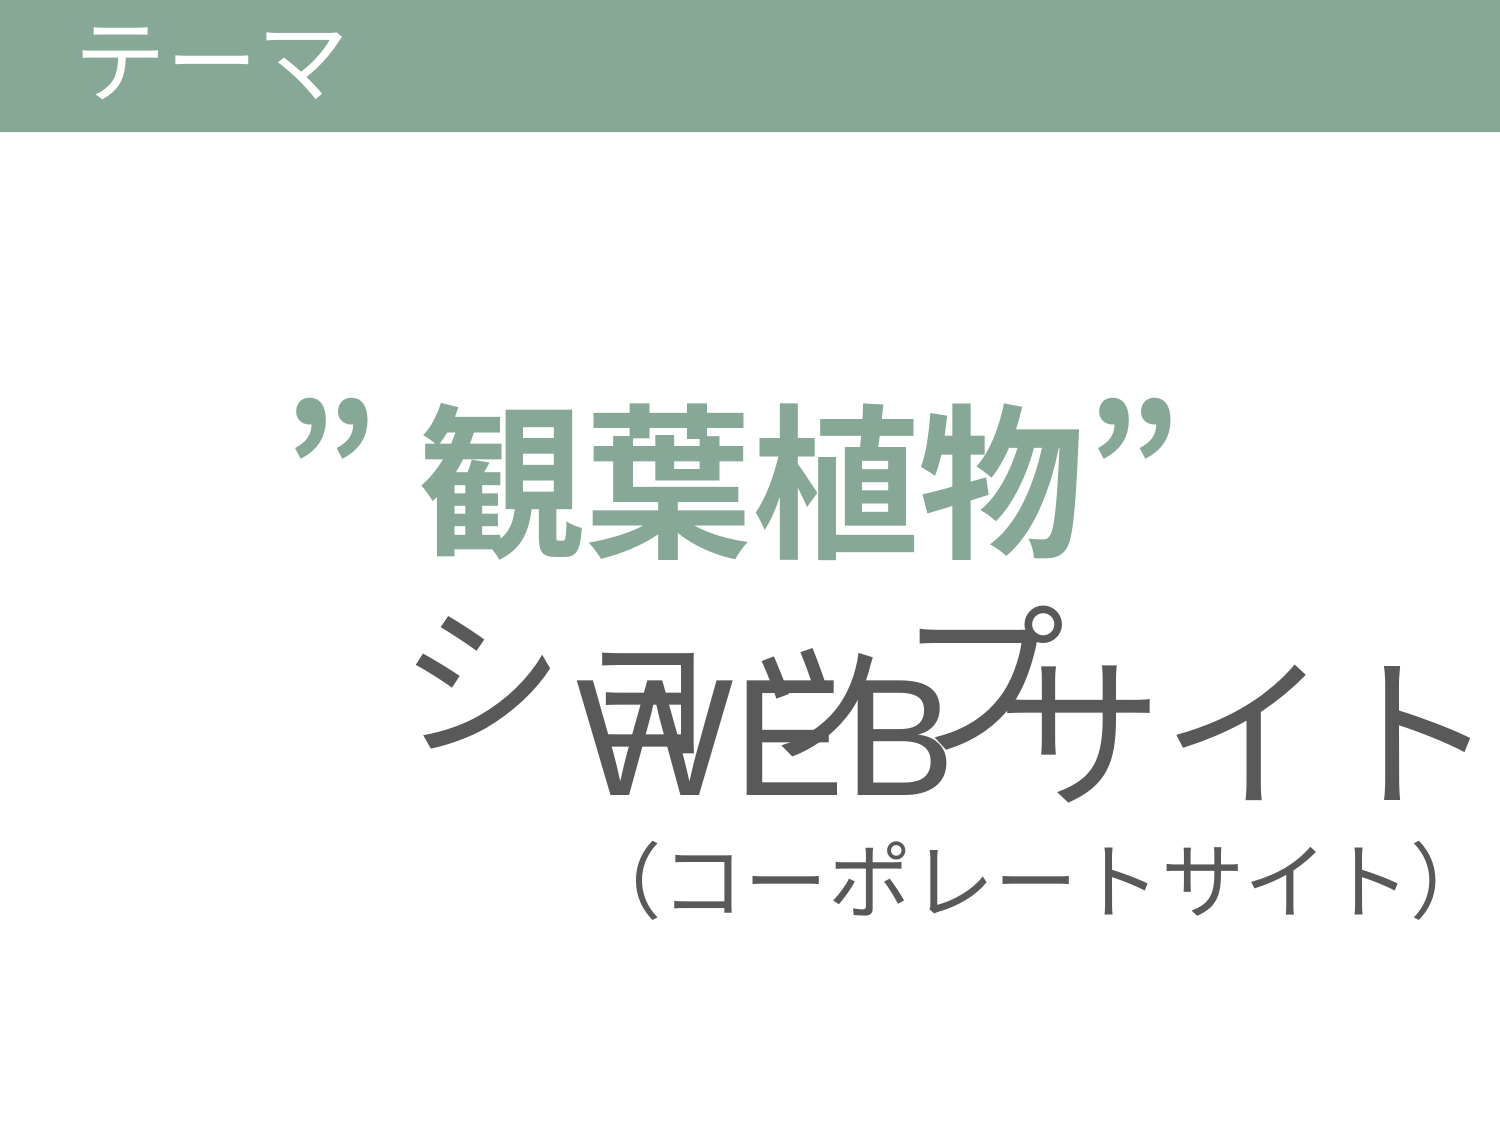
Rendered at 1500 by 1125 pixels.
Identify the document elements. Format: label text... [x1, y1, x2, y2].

title テーマ [0, 0, 1500, 133]
text_box ”観葉植物”ショップ [20, 370, 1445, 786]
text_box WEBサイト （コーポレートサイト） [525, 621, 1500, 937]
